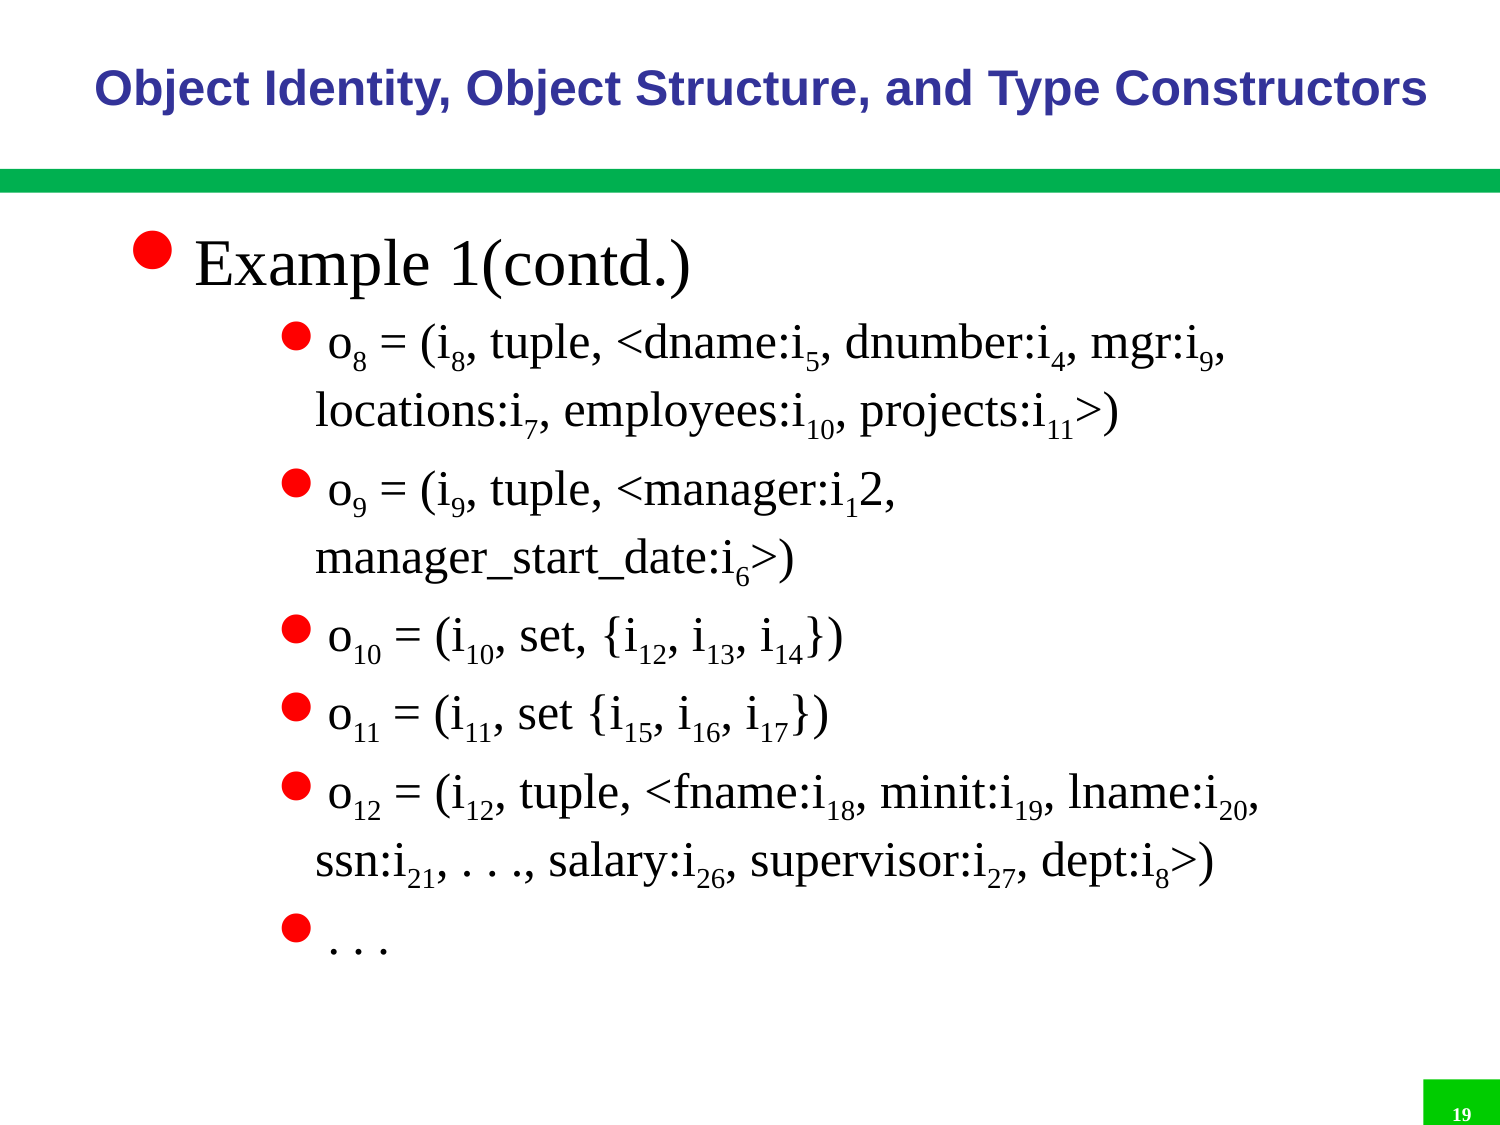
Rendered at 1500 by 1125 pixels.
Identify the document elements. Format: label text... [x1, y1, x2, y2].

title Object Identity, Object Structure, and Type Constructors [64, 35, 1459, 135]
slide_number 19 [1423, 1079, 1500, 1125]
list Example 1(contd.) o8 = (i8, tuple, <dname:i5, dnumber:i4, mgr:i9, locations:i7, employees:i10, projects:i11>) o9 = (i9, tuple, <manager:i12, manager_start_date:i6>) o10 = (i10, set, {i12, i13, i14}) o11 = (i11, set {i15, i16, i17}) o12 = (i12, tuple, <fname:i18, minit:i19, lname:i20, ssn:i21, . . ., salary:i26, supervi­sor:i27, dept:i8>) . . . [112, 211, 1388, 1000]
